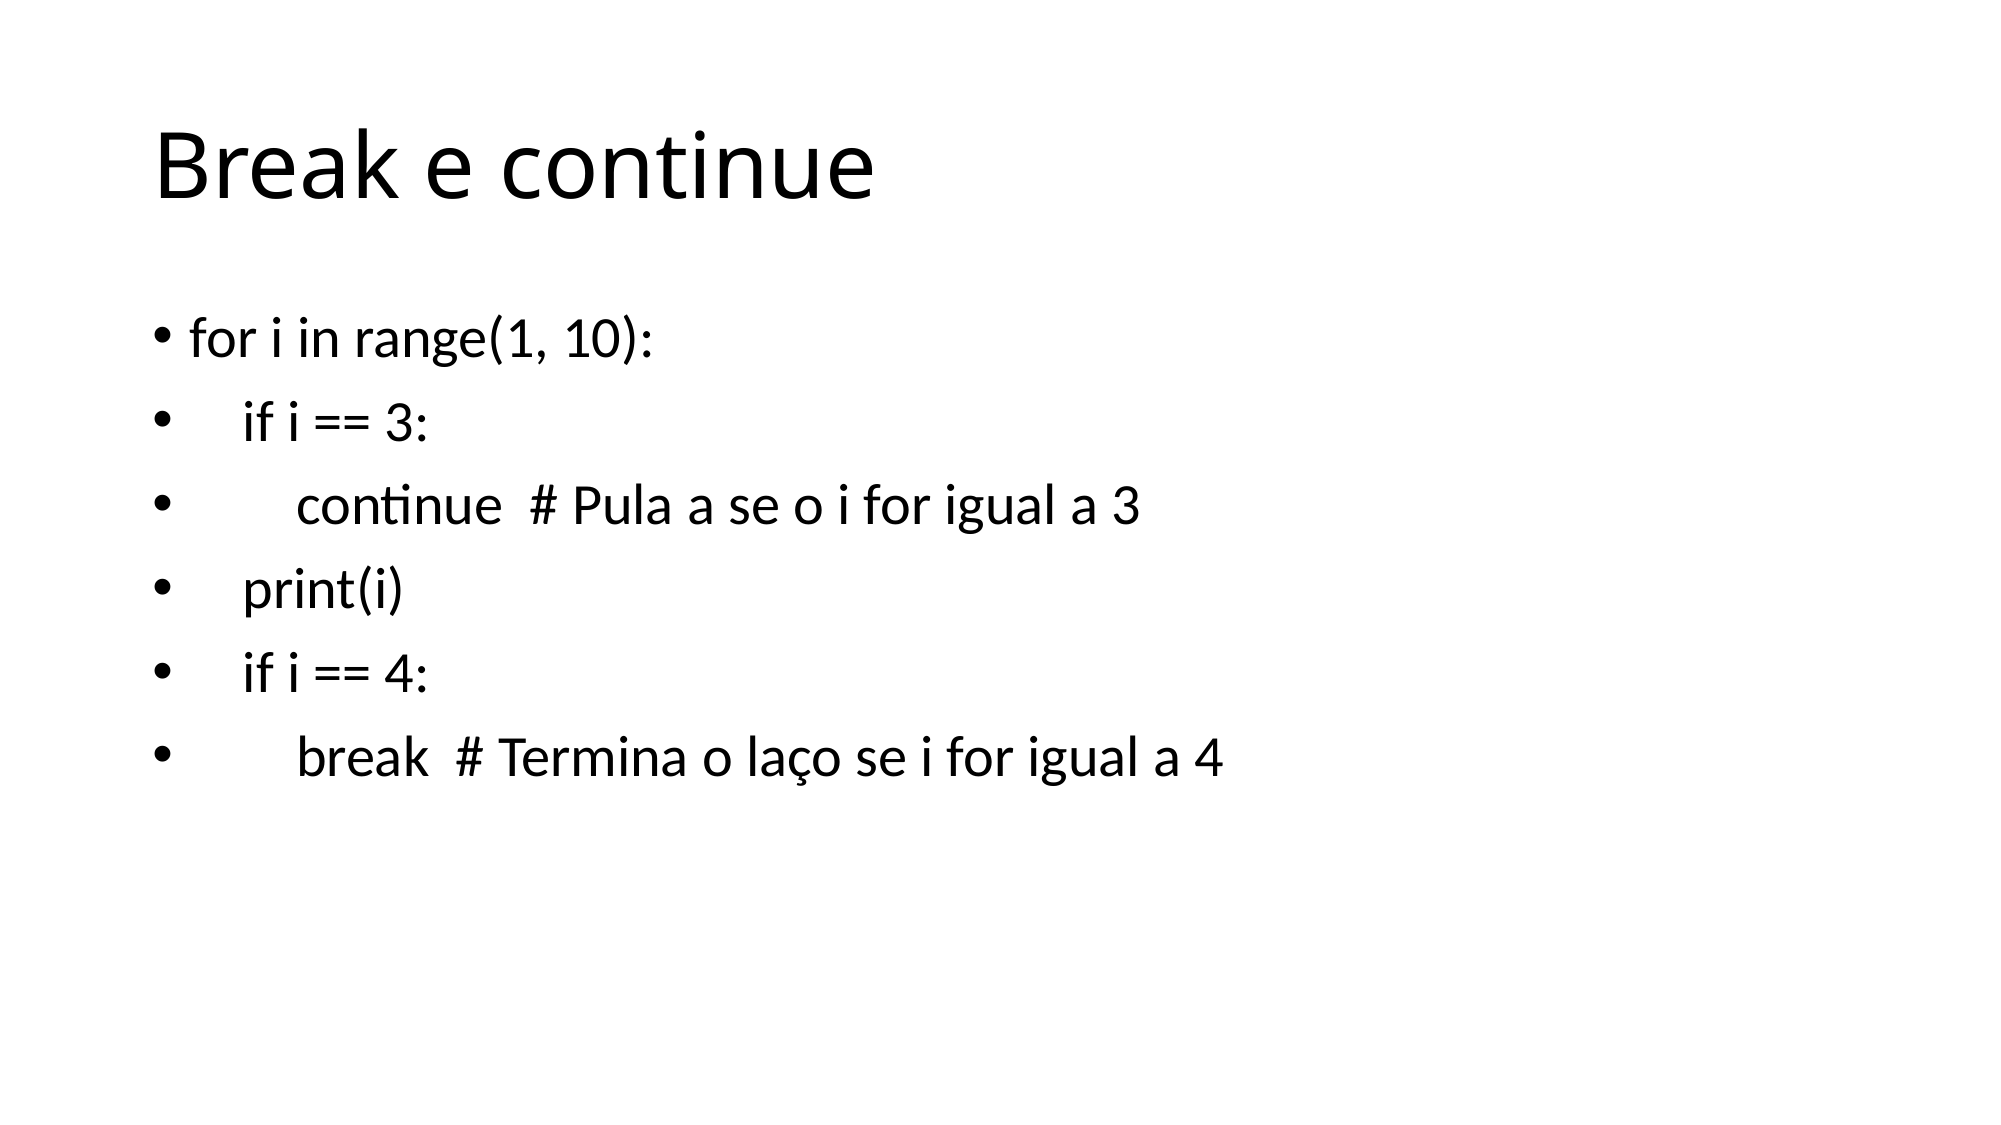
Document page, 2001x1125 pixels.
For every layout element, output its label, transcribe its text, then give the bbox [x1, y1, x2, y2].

list for i in range(1, 10): if i == 3: continue # Pula a se o i for igual a 3 print(i) if i == 4: break # Termina o laço se i for igual a 4 [137, 299, 1863, 1014]
title Break e continue [137, 59, 1863, 278]
